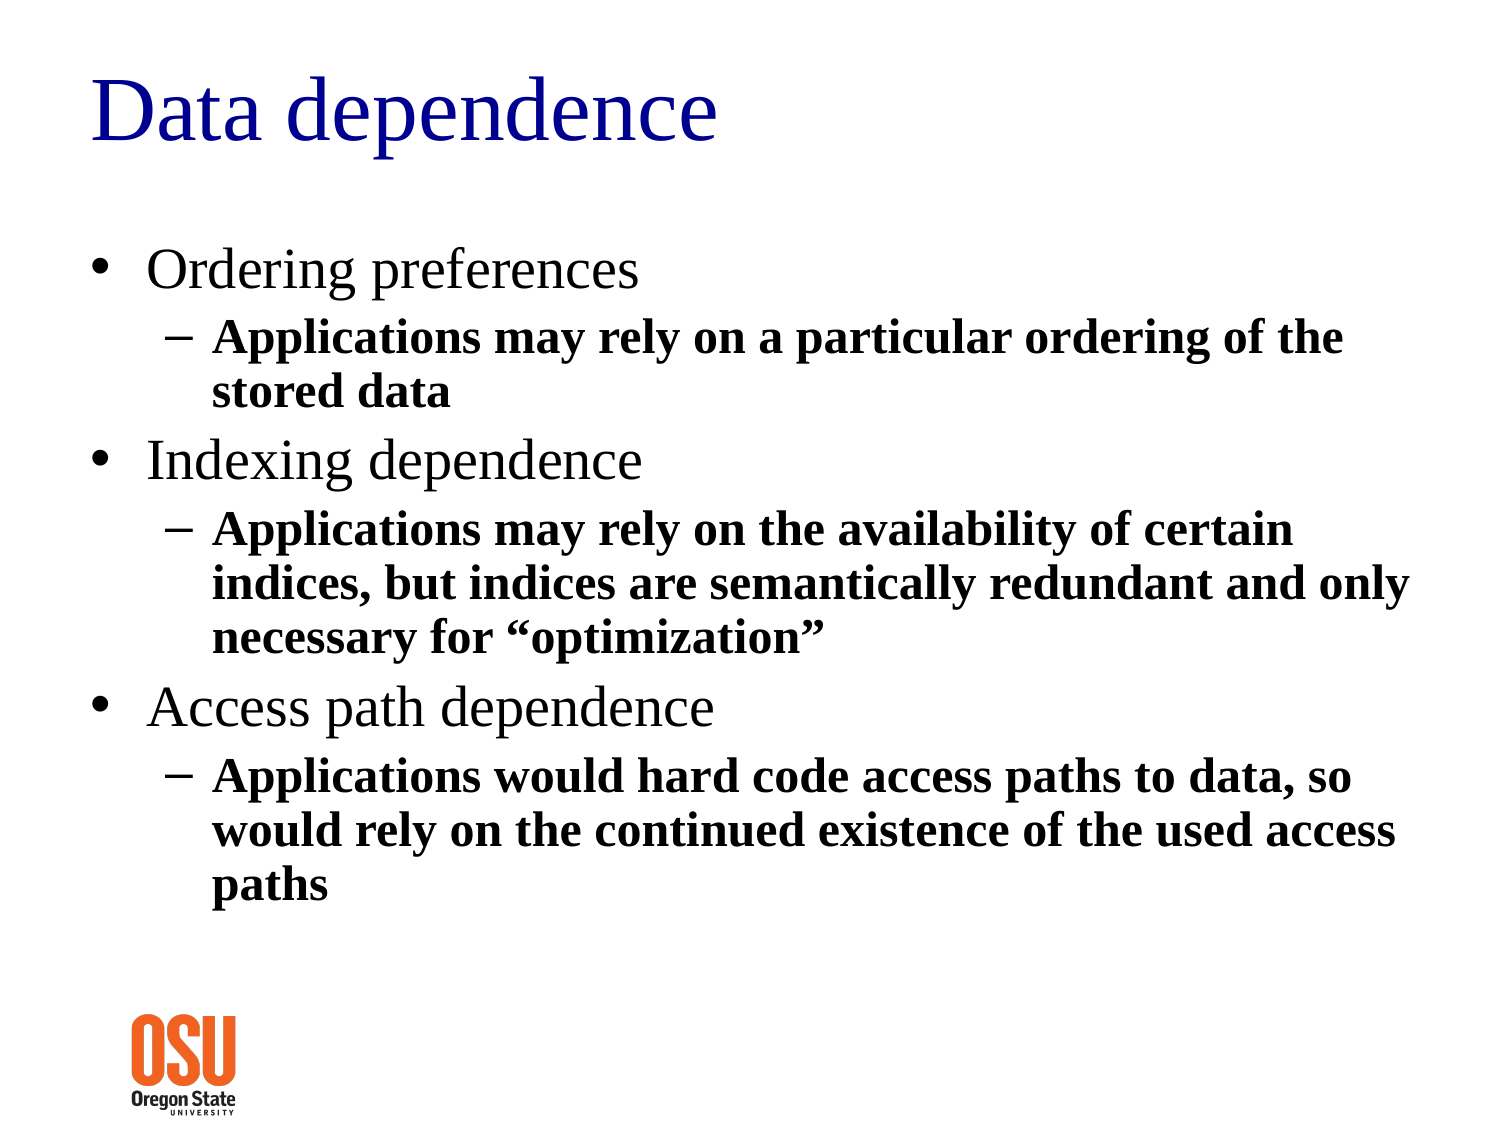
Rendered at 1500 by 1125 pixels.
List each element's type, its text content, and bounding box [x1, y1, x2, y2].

list Ordering preferences Applications may rely on a particular ordering of the stored data Indexing dependence Applications may rely on the availability of certain indices, but indices are semantically redundant and only necessary for “optimization” Access path dependence Applications would hard code access paths to data, so would rely on the continued existence of the used access paths [75, 222, 1453, 1085]
title Data dependence [75, 25, 1425, 183]
